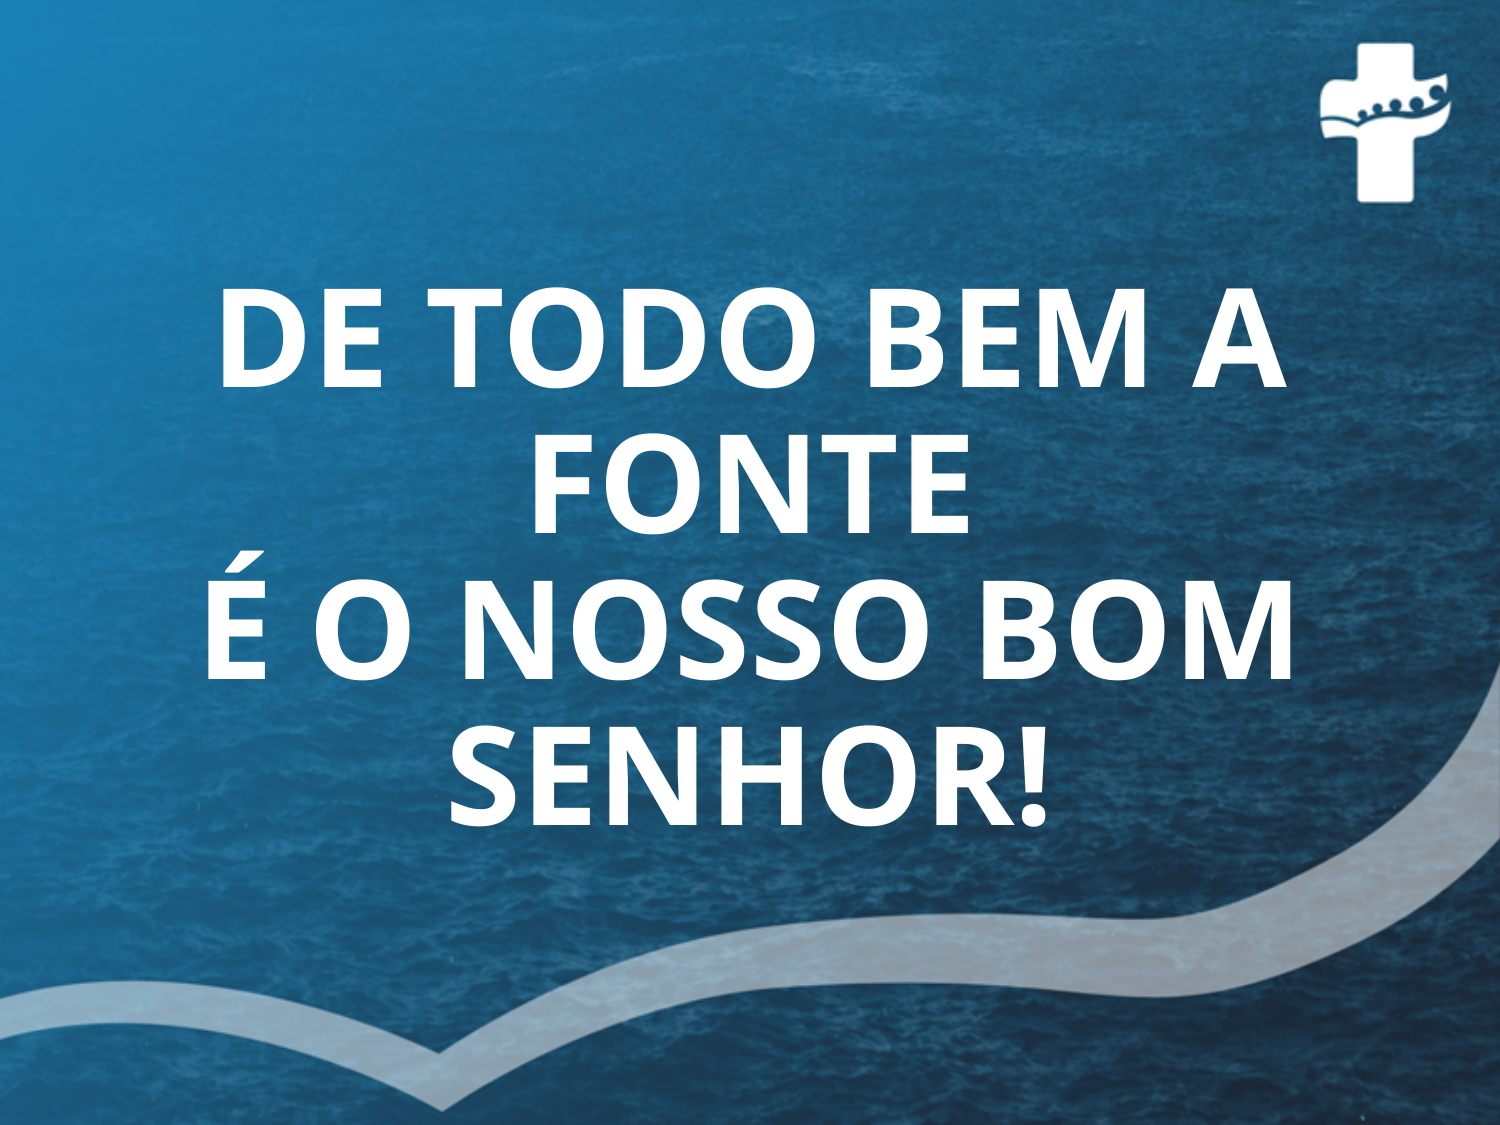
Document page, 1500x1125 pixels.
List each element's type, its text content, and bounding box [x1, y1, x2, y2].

picture [0, 0, 1500, 540]
title DE TODO BEM A FONTE É O NOSSO BOM SENHOR! [0, 540, 1500, 729]
picture [0, 729, 1500, 1125]
